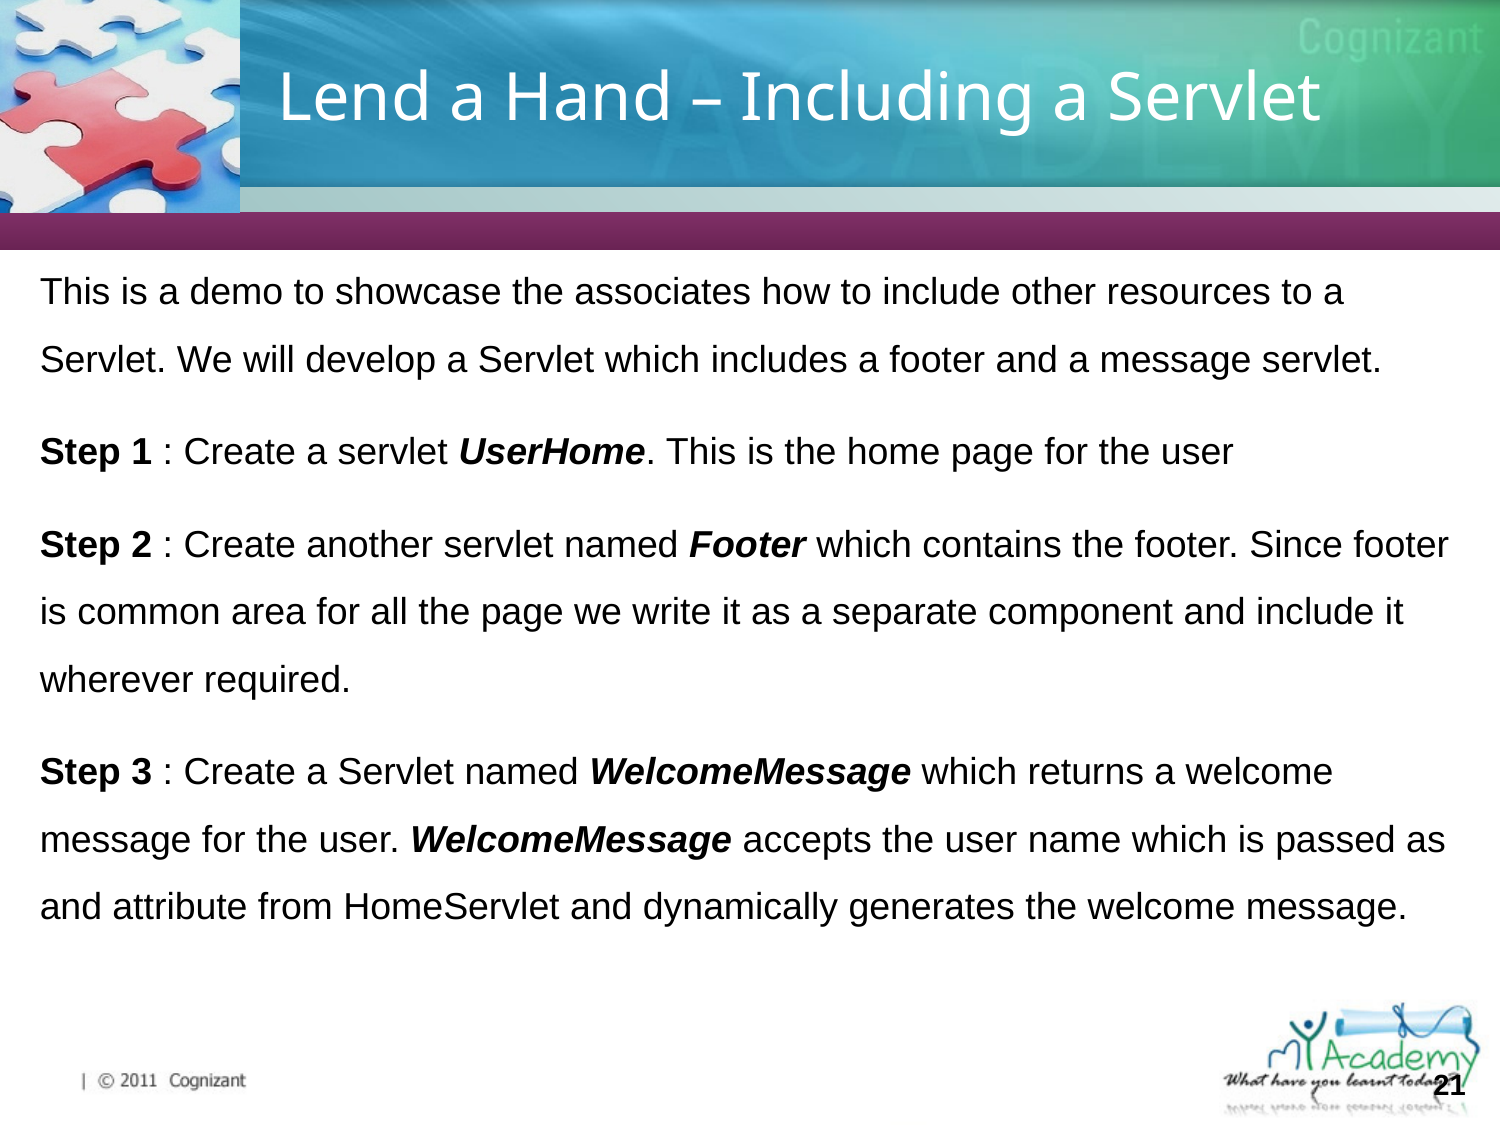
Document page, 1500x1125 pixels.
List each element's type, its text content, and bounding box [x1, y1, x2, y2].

picture [0, 0, 262, 213]
slide_number 21 [1418, 1059, 1492, 1112]
picture [0, 250, 1500, 1125]
title Lend a Hand – Including a Servlet [262, 0, 1500, 188]
text_box This is a demo to showcase the associates how to include other resources to a Servlet. We will develop a Servlet which includes a footer and a message servlet. Step 1 : Create a servlet UserHome. This is the home page for the user Step 2 : Create another servlet named Footer which contains the footer. Since footer is common area for all the page we write it as a separate component and include it wherever required. Step 3 : Create a Servlet named WelcomeMessage which returns a welcome message for the user. WelcomeMessage accepts the user name which is passed as and attribute from HomeServlet and dynamically generates the welcome message. [24, 237, 1488, 935]
